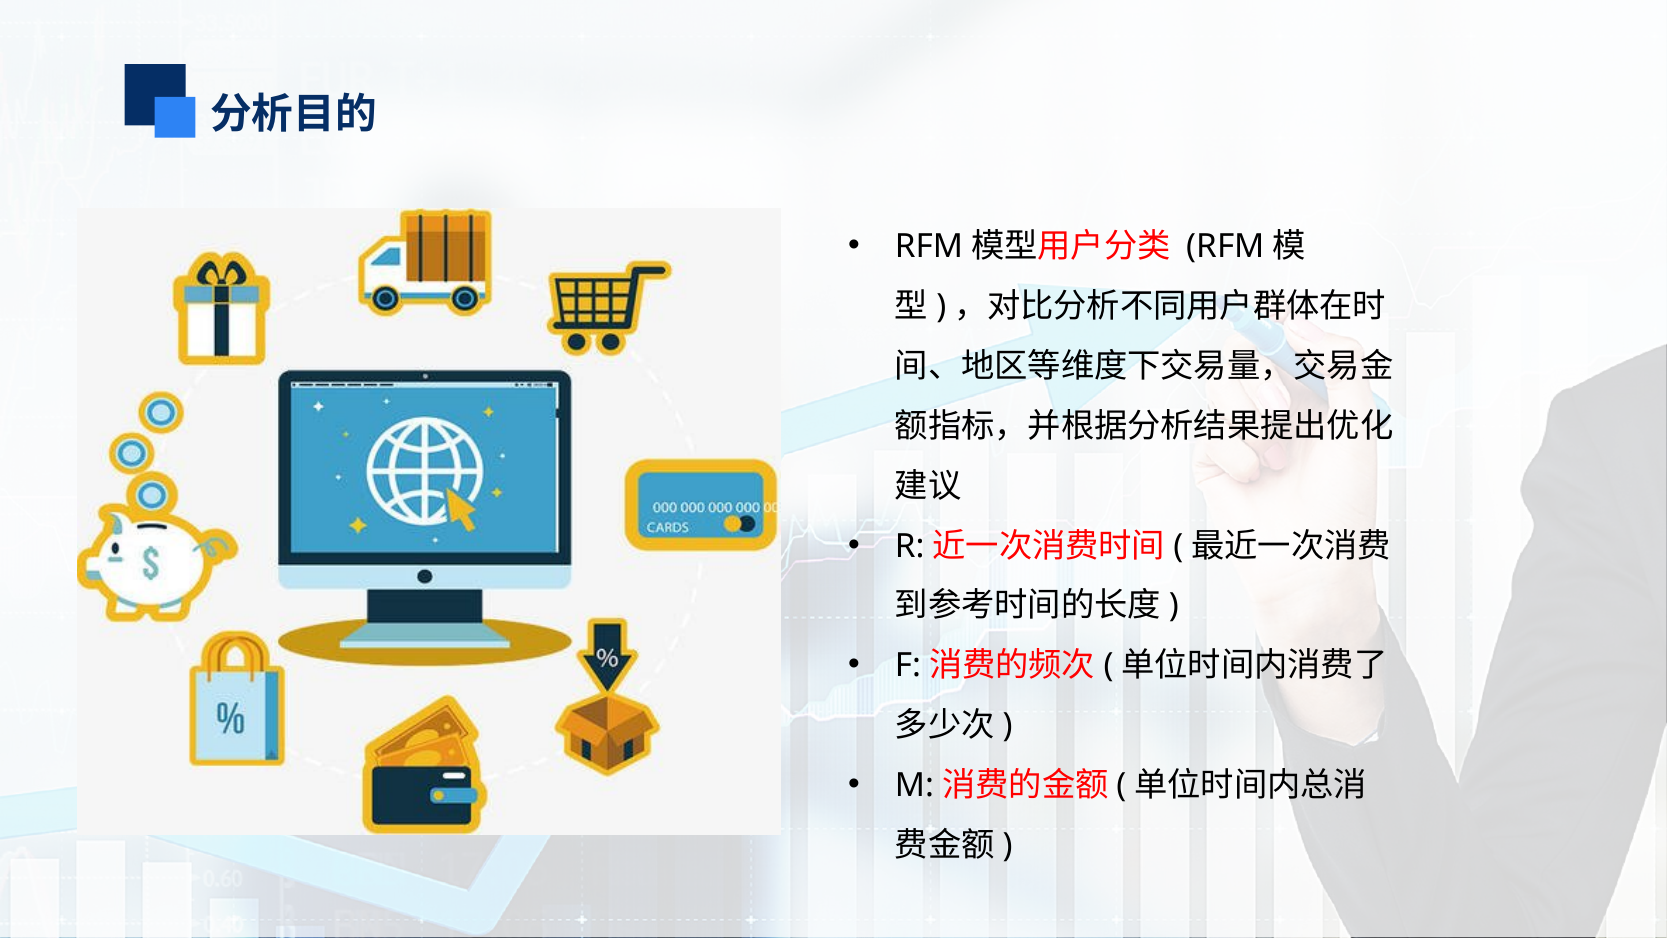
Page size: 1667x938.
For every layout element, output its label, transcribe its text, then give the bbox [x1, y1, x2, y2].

text_box [123, 62, 188, 127]
text_box RFM模型用户分类 (RFM模型)，对比分析不同用户群体在时间、地区等维度下交易量，交易金额指标，并根据分析结果提出优化建议 R:近一次消费时间(最近一次消费到参考时间的长度) F:消费的频次(单位时间内消费了多少次) M:消费的金额(单位时间内总消费金额) [833, 197, 1413, 871]
text_box [153, 95, 197, 140]
picture [77, 208, 781, 836]
text_box 分析目的 [195, 78, 574, 144]
